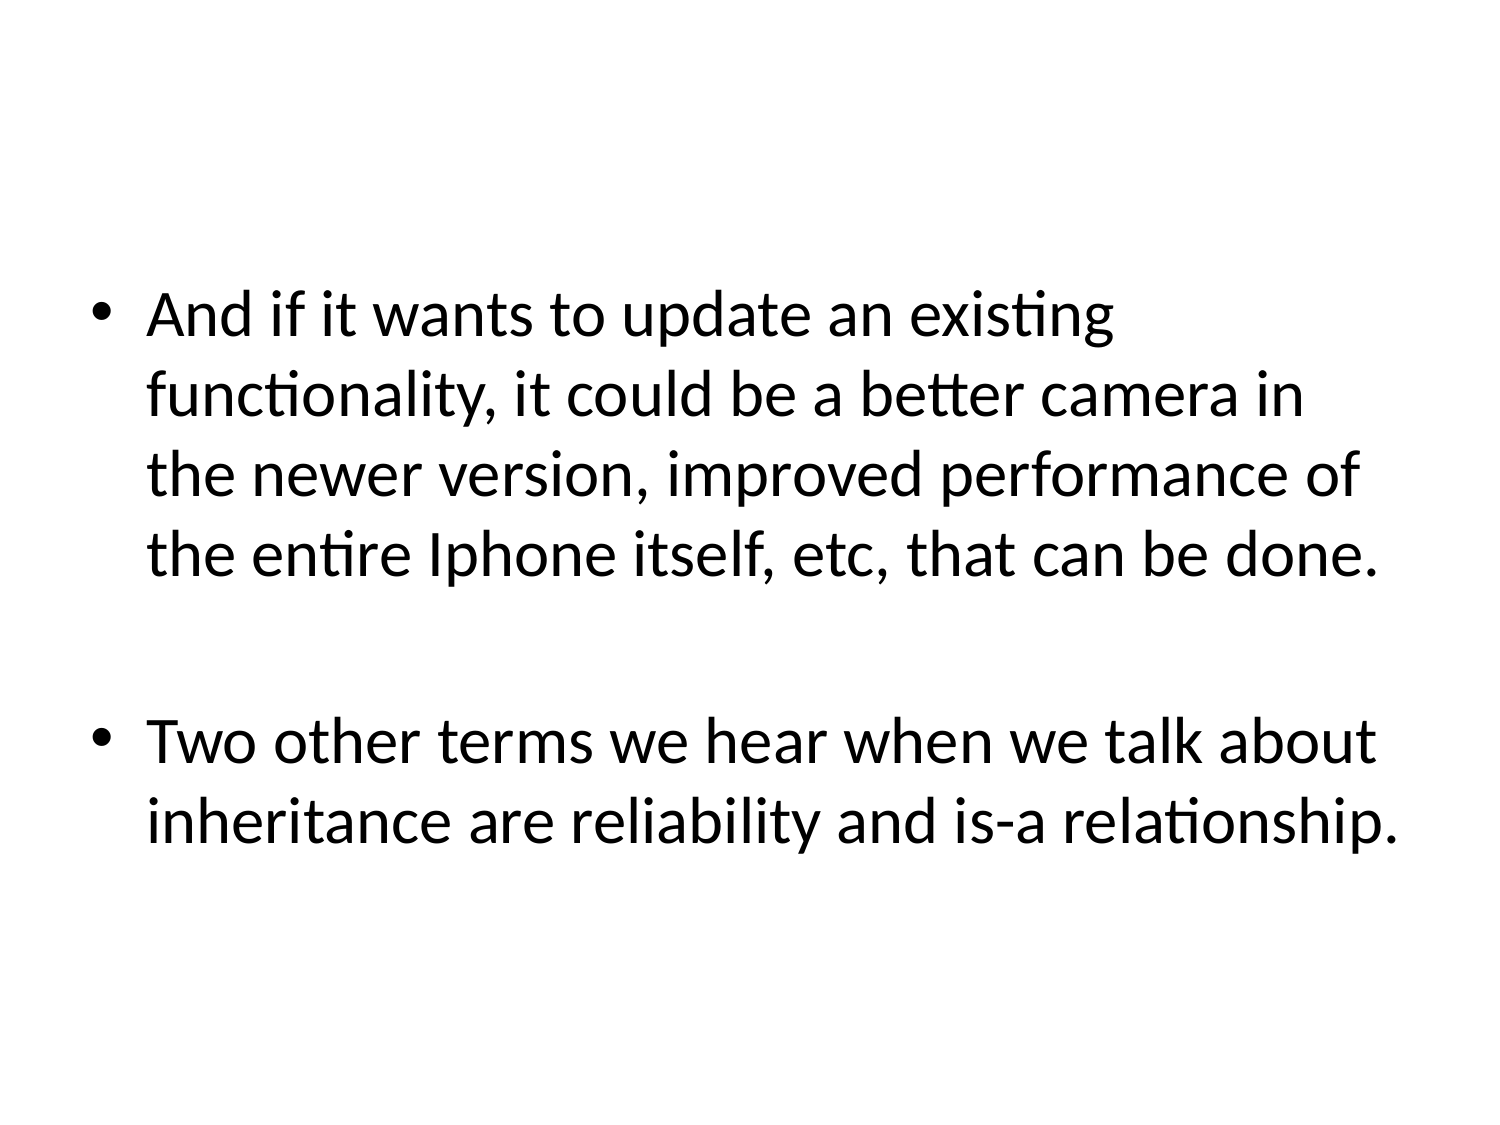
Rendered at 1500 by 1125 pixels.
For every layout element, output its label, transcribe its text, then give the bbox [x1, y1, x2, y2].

list And if it wants to update an existing functionality, it could be a better camera in the newer version, improved performance of the entire Iphone itself, etc, that can be done. Two other terms we hear when we talk about inheritance are reliability and is-a relationship. [75, 262, 1425, 1005]
